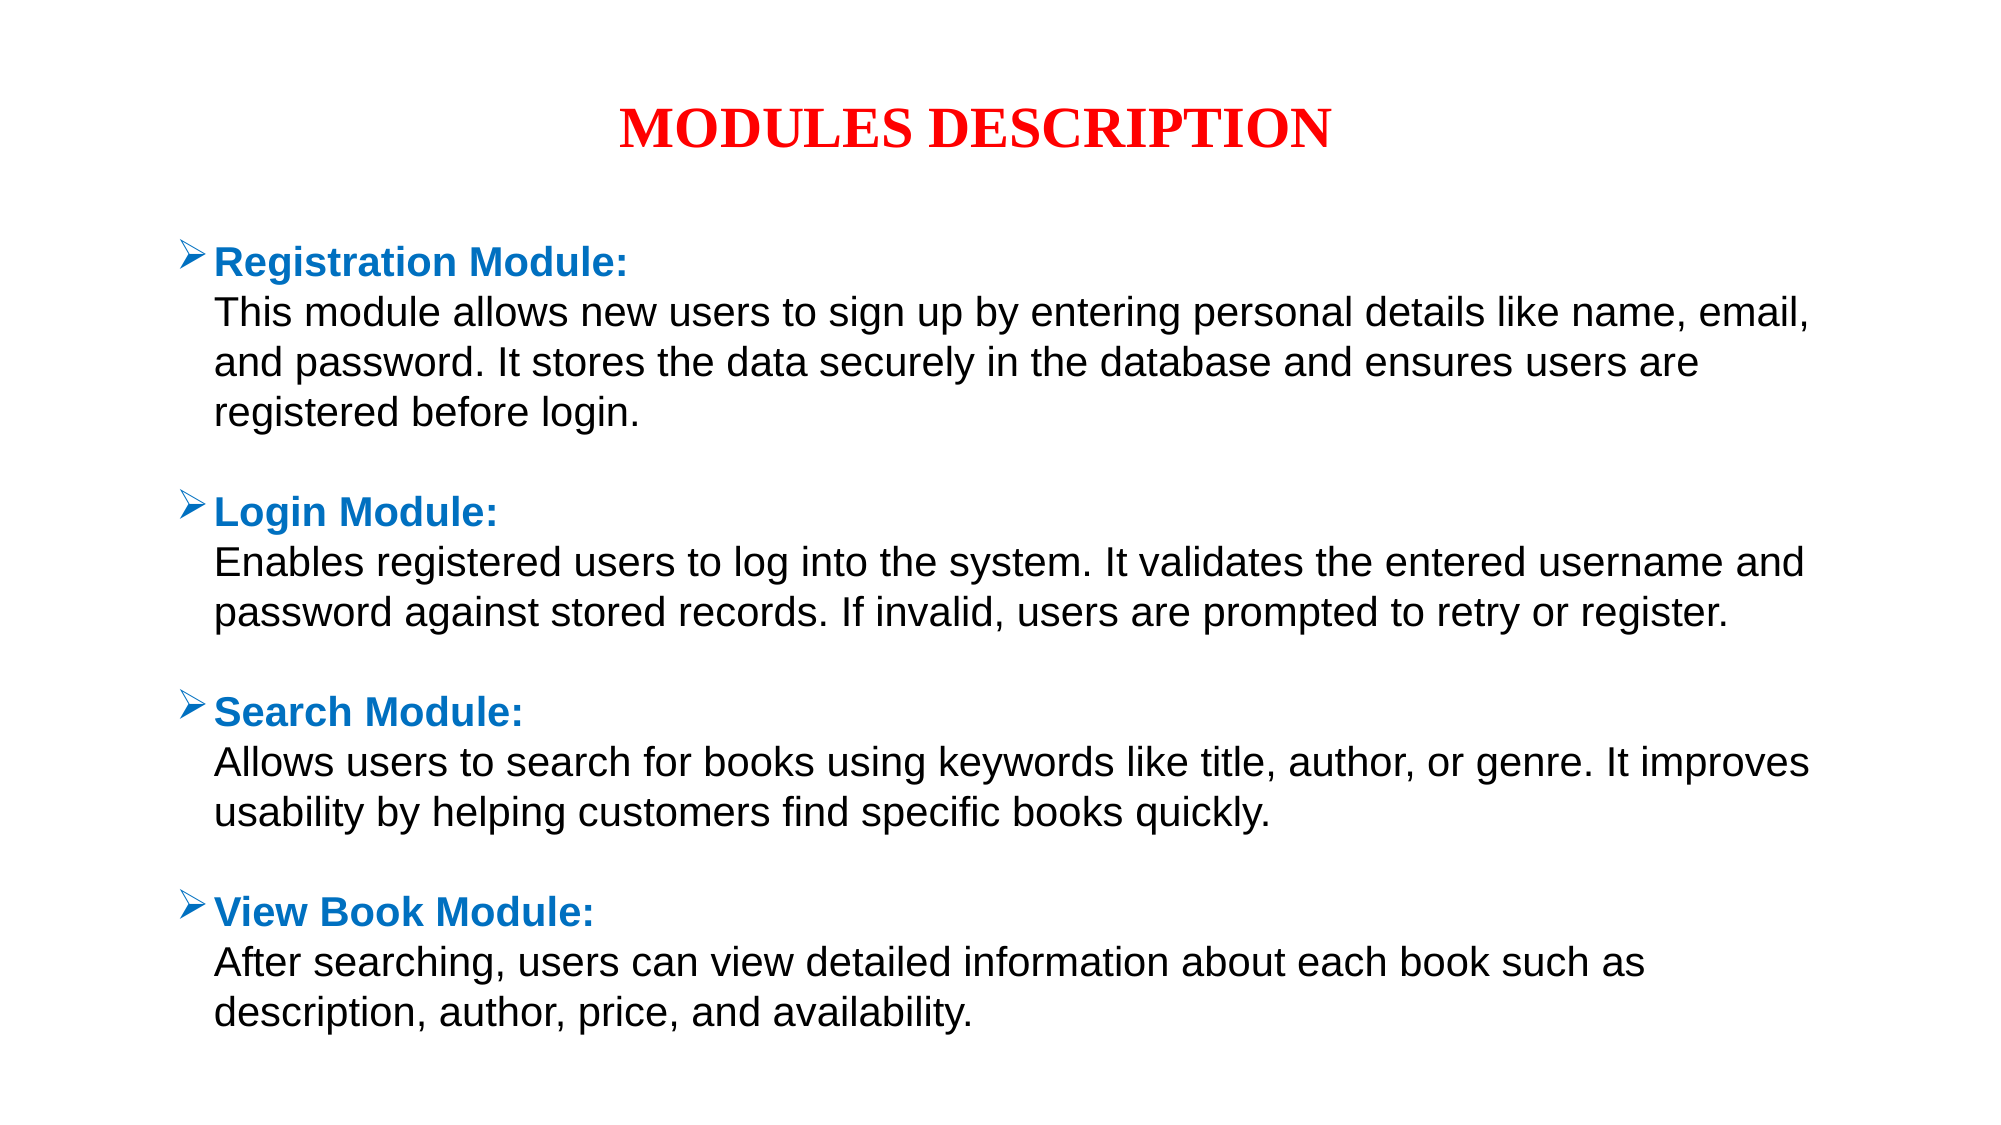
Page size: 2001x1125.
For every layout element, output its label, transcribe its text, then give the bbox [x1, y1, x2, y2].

list Registration Module: This module allows new users to sign up by entering personal details like name, email, and password. It stores the data securely in the database and ensures users are registered before login. Login Module: Enables registered users to log into the system. It validates the entered username and password against stored records. If invalid, users are prompted to retry or register. Search Module: Allows users to search for books using keywords like title, author, or genre. It improves usability by helping customers find specific books quickly. View Book Module: After searching, users can view detailed information about each book such as description, author, price, and availability. [161, 226, 1845, 1043]
title MODULES DESCRIPTION [604, 19, 1858, 237]
